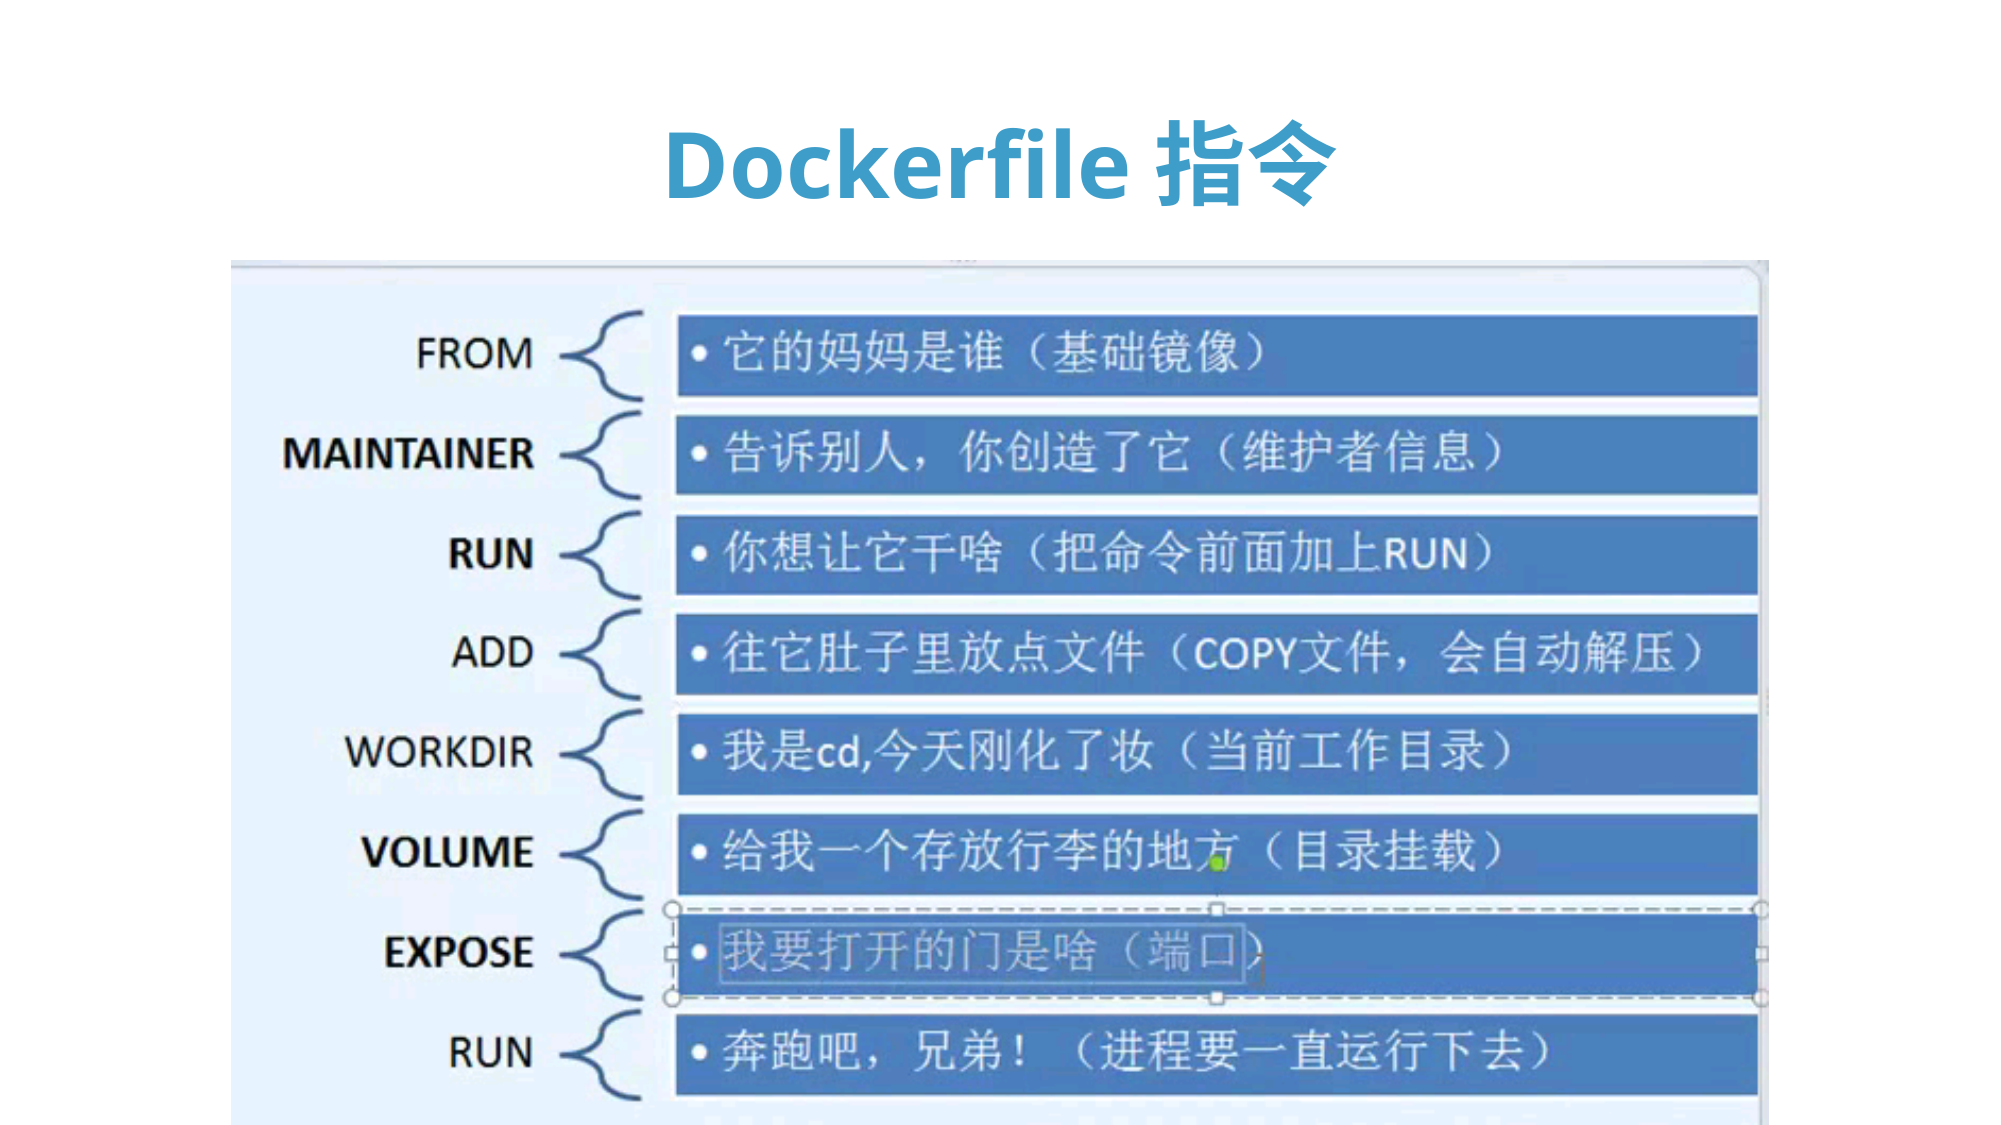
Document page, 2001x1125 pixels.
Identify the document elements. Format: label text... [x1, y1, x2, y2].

title Dockerfile指令 [137, 59, 1863, 278]
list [231, 260, 1769, 1125]
